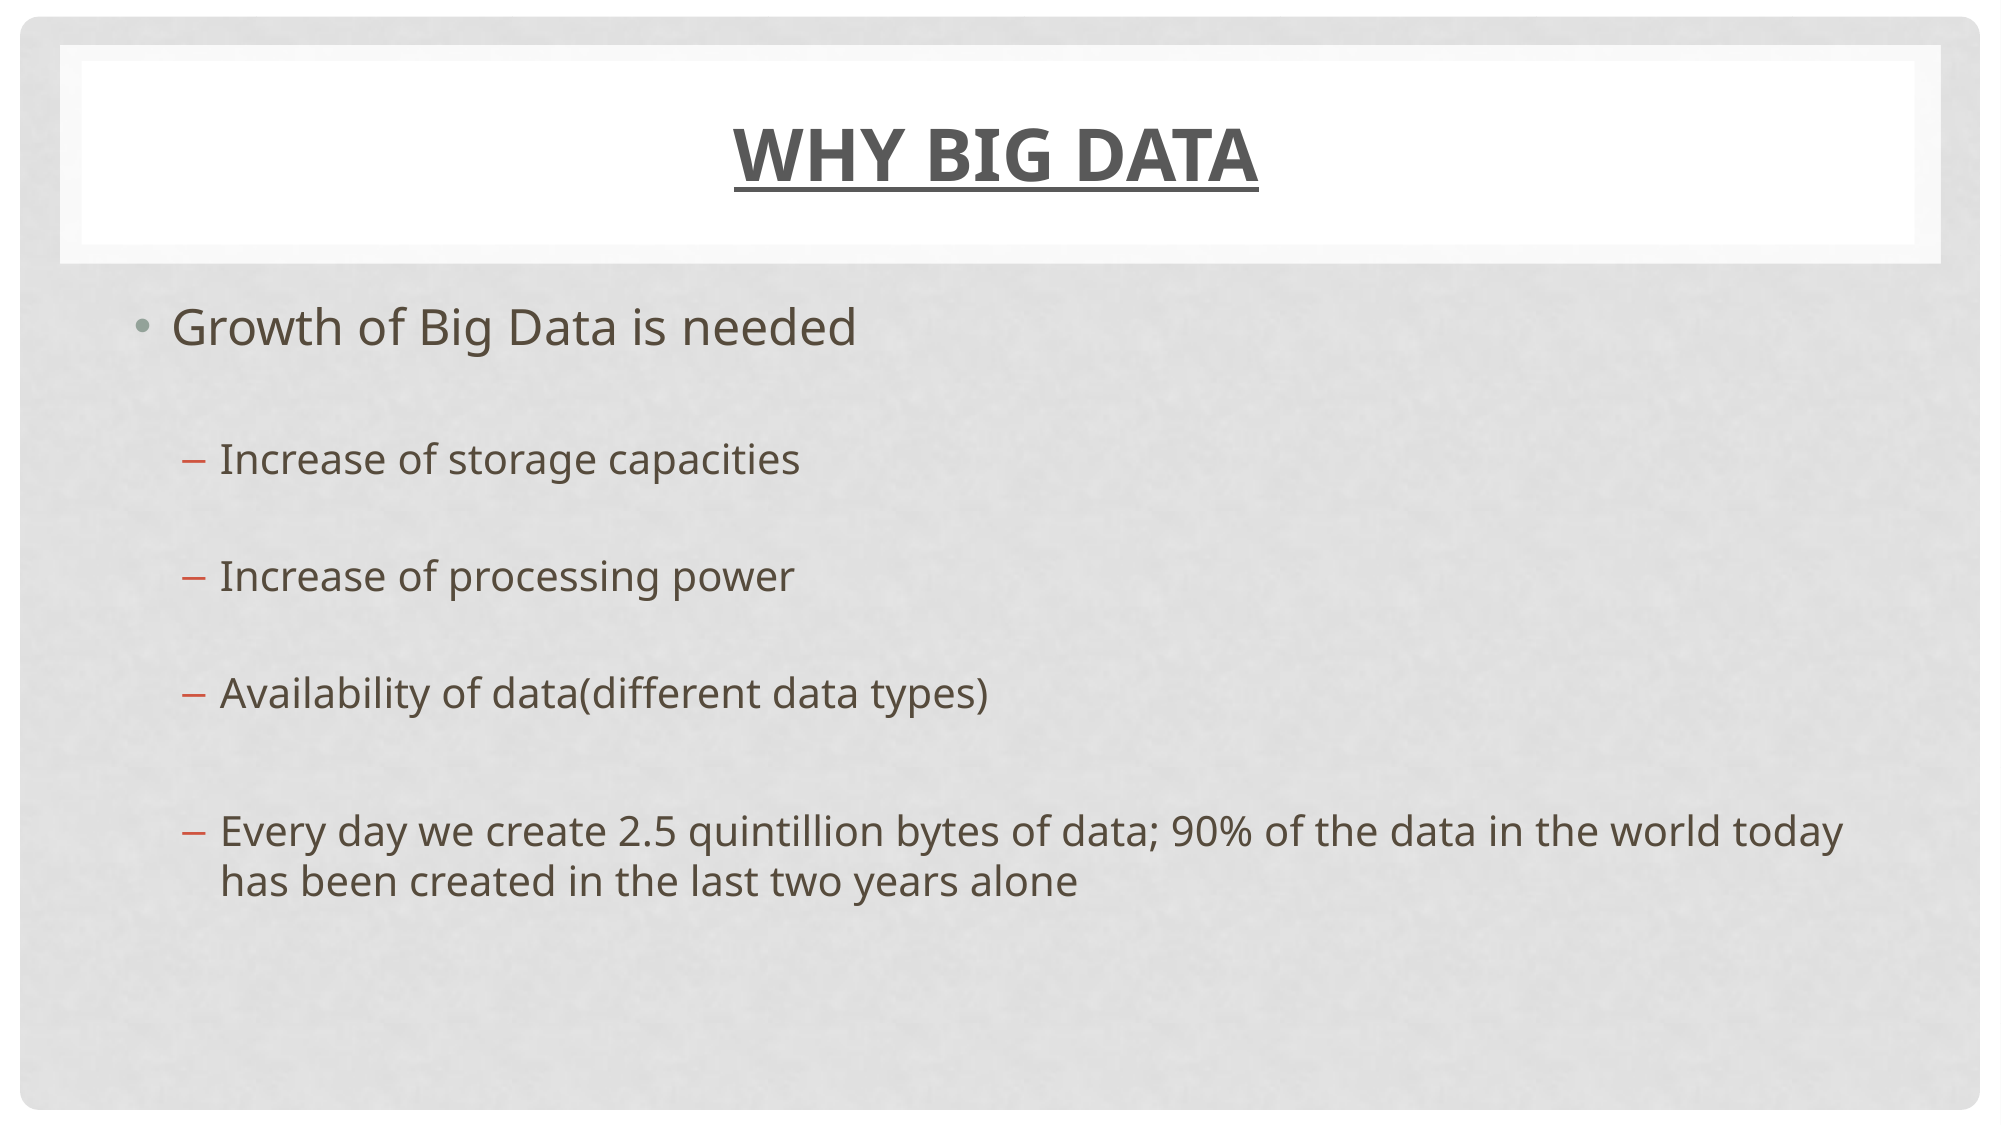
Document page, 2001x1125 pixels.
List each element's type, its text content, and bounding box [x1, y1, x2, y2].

list Growth of Big Data is needed Increase of storage capacities Increase of processing power Availability of data(different data types) Every day we create 2.5 quintillion bytes of data; 90% of the data in the world today has been created in the last two years alone [99, 287, 1900, 1005]
title Why Big Data [93, 66, 1900, 238]
